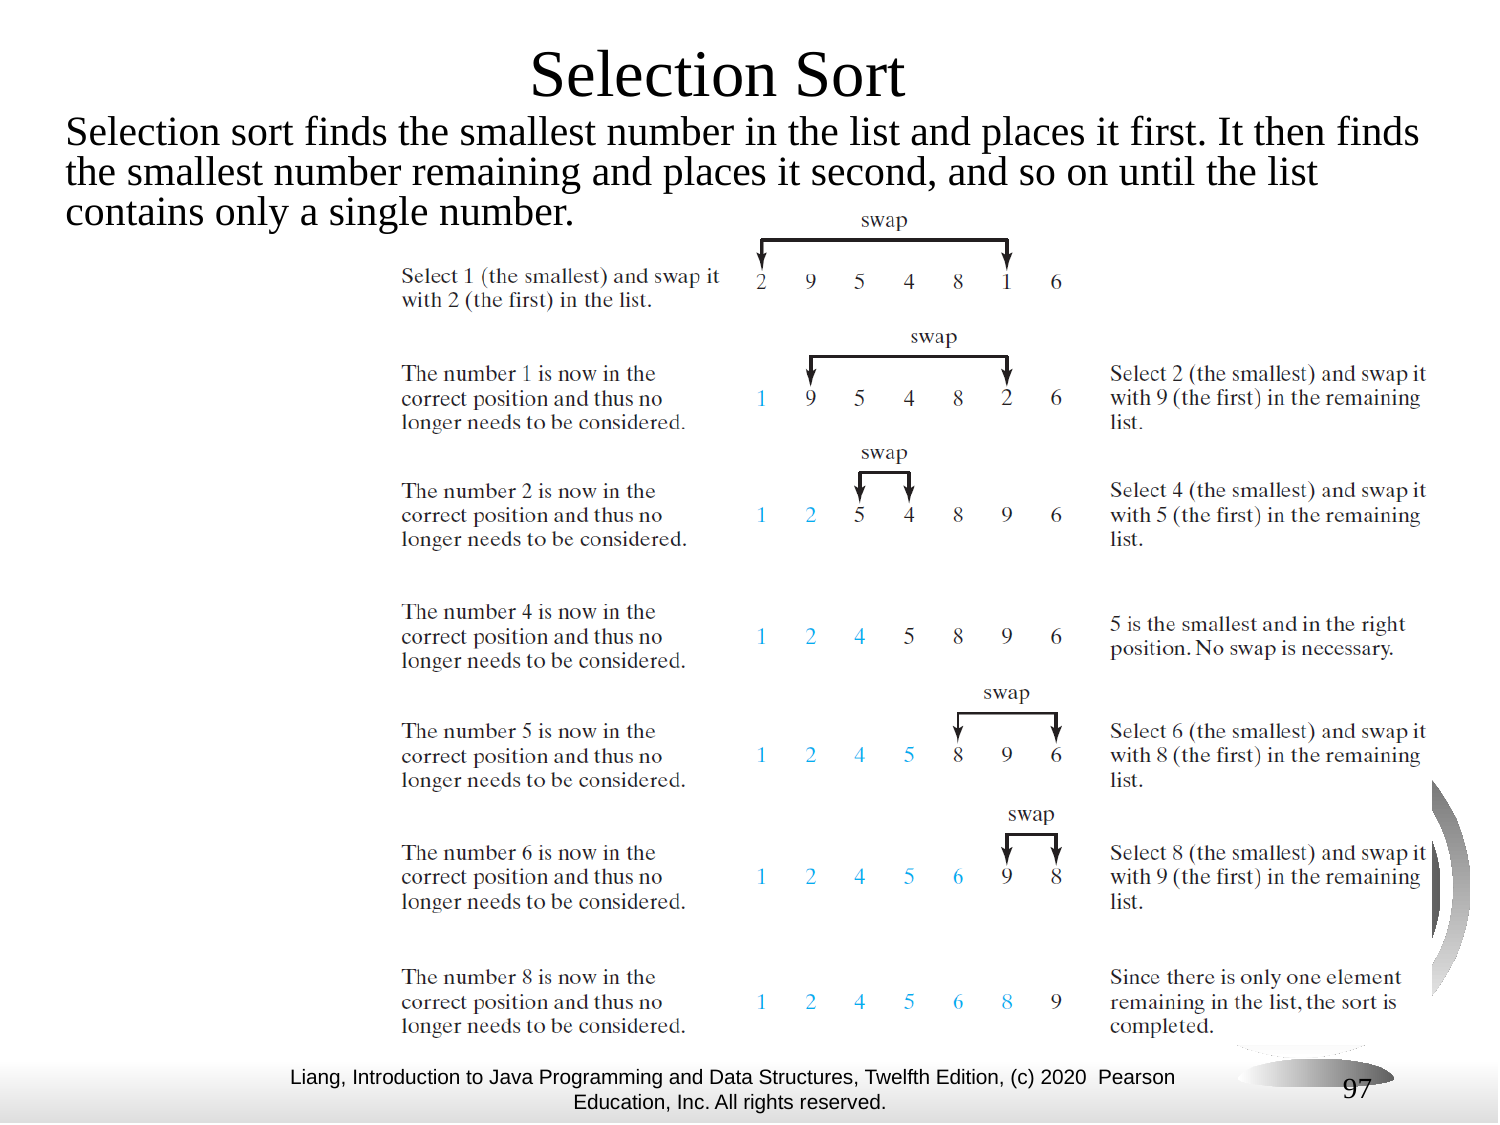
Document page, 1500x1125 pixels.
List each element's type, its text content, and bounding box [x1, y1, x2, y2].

picture [397, 209, 1432, 1045]
slide_number 97 [1074, 1049, 1388, 1125]
list Selection sort finds the smallest number in the list and places it first. It then finds the smallest number remaining and places it second, and so on until the list contains only a single number. [50, 105, 1450, 248]
title Selection Sort [37, 37, 1399, 103]
